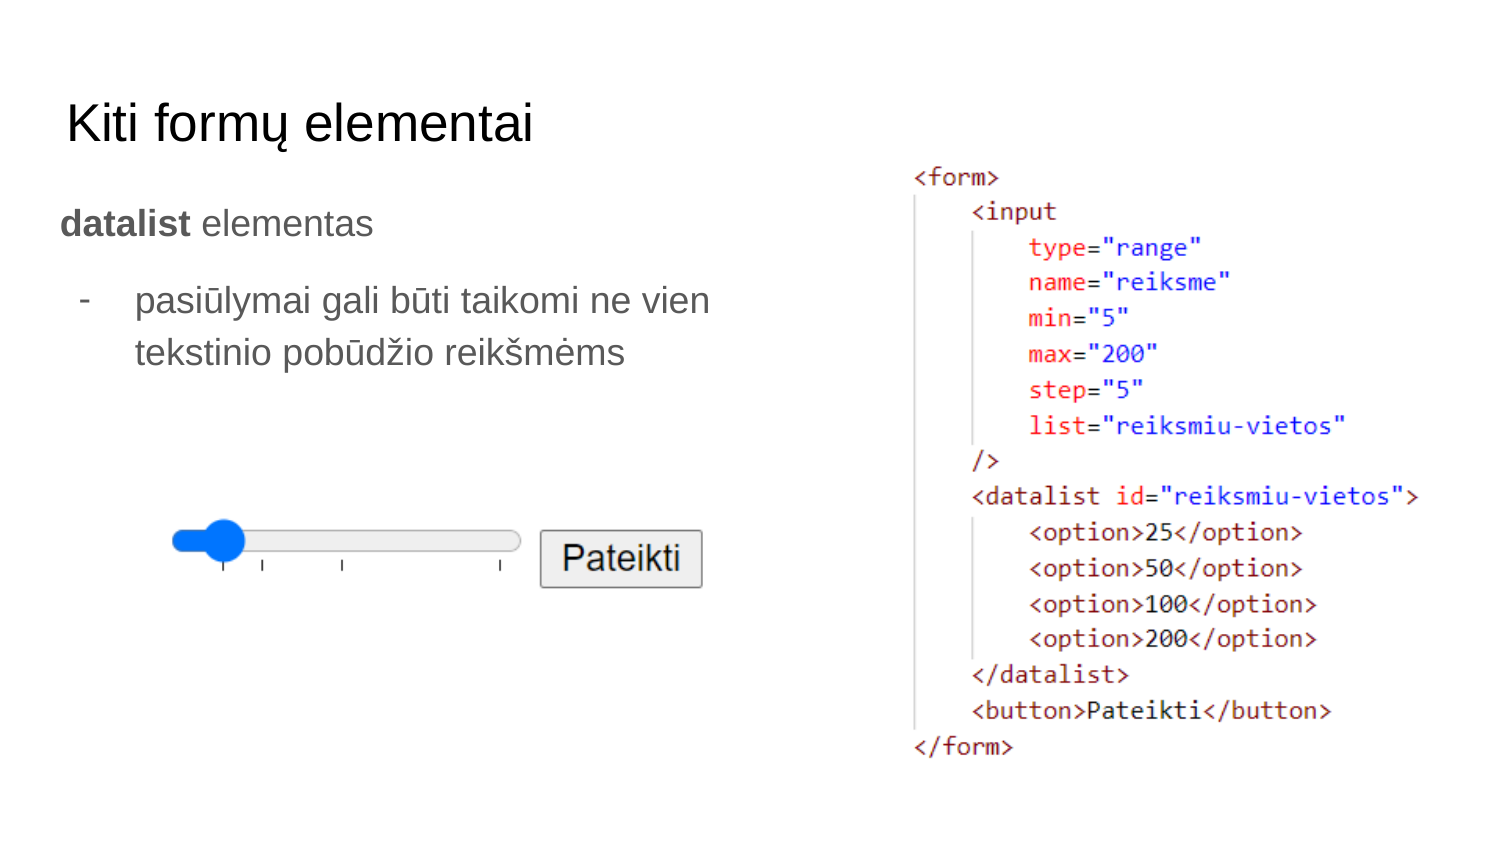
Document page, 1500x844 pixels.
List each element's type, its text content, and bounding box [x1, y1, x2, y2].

text_box datalist elementas pasiūlymai gali būti taikomi ne vien tekstinio pobūdžio reikšmėms [44, 177, 855, 790]
picture [160, 500, 728, 617]
picture [905, 159, 1438, 767]
title Kiti formų elementai [51, 72, 1449, 167]
